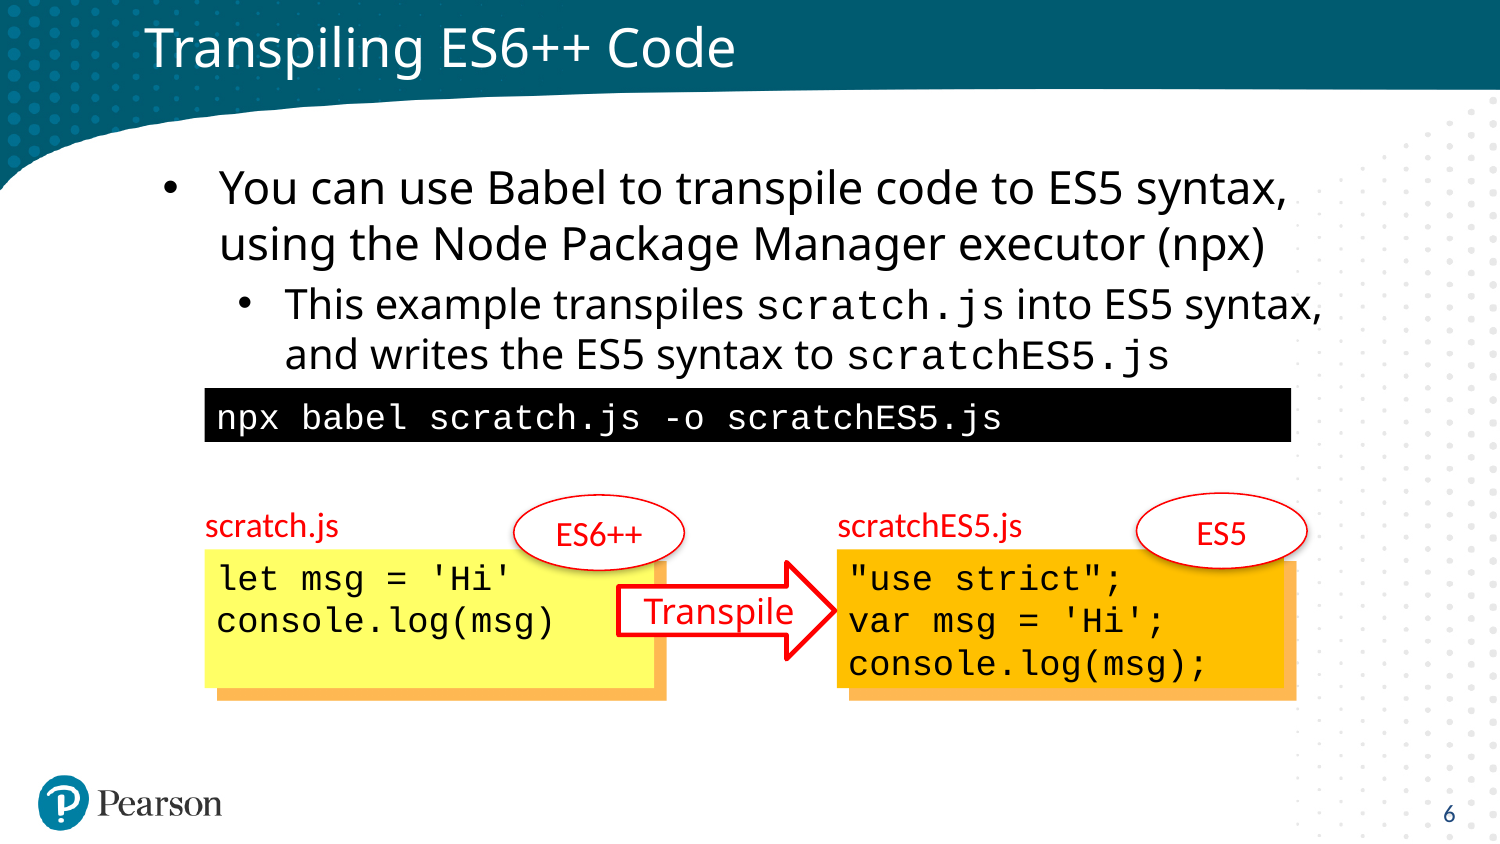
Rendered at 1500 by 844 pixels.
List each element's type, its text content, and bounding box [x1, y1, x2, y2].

picture [0, 90, 1500, 844]
text_box scratch.js [190, 495, 355, 553]
text_box ES5 [1135, 492, 1308, 570]
list You can use Babel to transpile code to ES5 syntax, using the Node Package Manager executor (npx) This example transpiles scratch.js into ES5 syntax, and writes the ES5 syntax to scratchES5.js [147, 151, 1351, 766]
text_box scratchES5.js [822, 495, 1038, 553]
title Transpiling ES6++ Code [130, 6, 1369, 98]
text_box 6 [1406, 759, 1493, 835]
text_box let msg = 'Hi' console.log(msg) [204, 549, 655, 689]
text_box npx babel scratch.js -o scratchES5.js [204, 388, 1292, 442]
text_box "use strict"; var msg = 'Hi'; console.log(msg); [836, 549, 1284, 689]
text_box ES6++ [512, 494, 686, 572]
text_box Transpile [618, 562, 835, 660]
